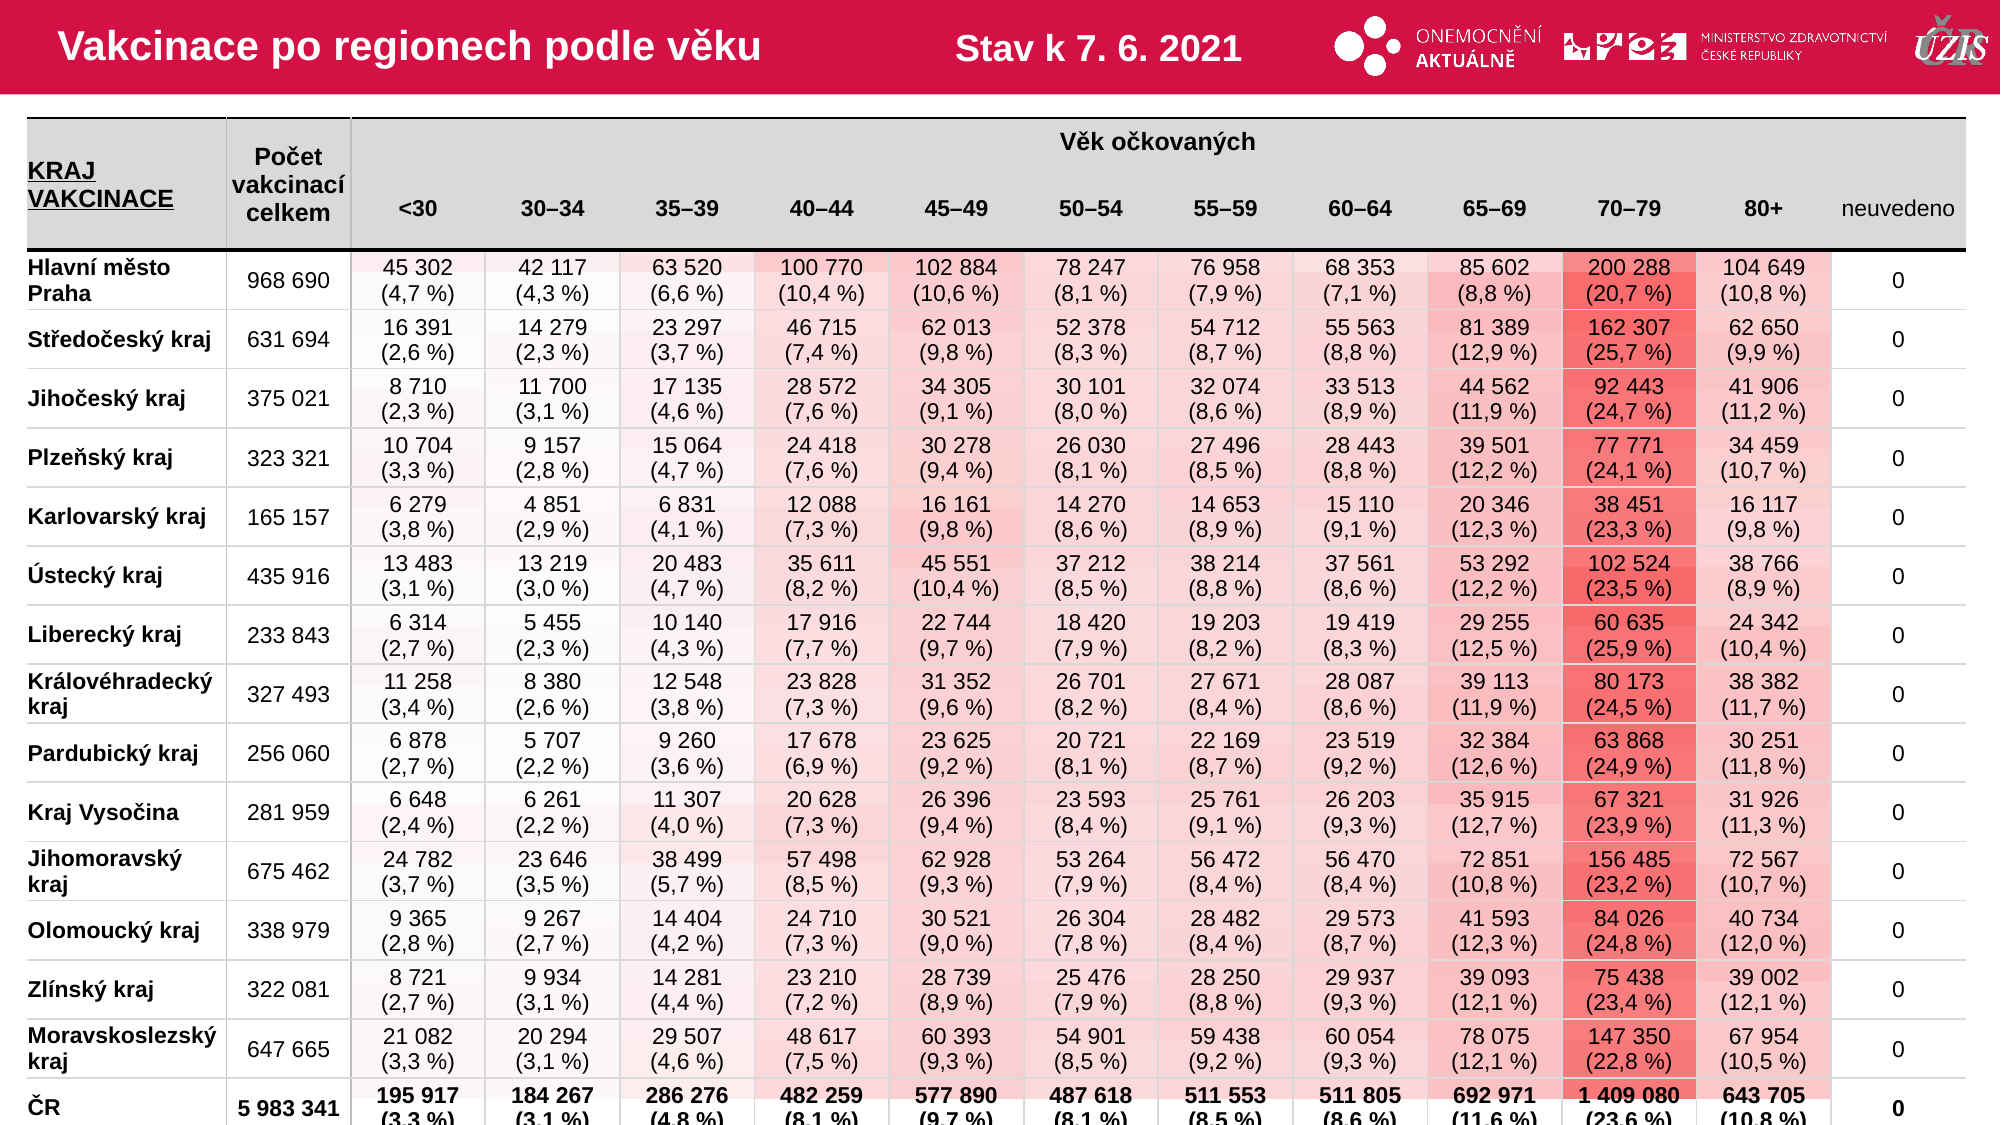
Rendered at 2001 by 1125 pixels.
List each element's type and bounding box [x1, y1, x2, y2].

table_cell [486, 369, 619, 427]
table_cell [352, 1079, 484, 1125]
table_cell [1025, 547, 1157, 604]
table_cell [755, 901, 888, 959]
table_cell [227, 488, 350, 545]
table_cell [1025, 724, 1157, 781]
table_cell [890, 724, 1023, 781]
table_cell [352, 1020, 484, 1077]
table_cell [1697, 606, 1830, 663]
table_cell [486, 547, 619, 604]
table_cell [755, 961, 888, 1018]
table_cell [1832, 369, 1966, 427]
table_cell [890, 310, 1023, 368]
table_cell [1428, 901, 1561, 959]
table_cell [27, 310, 226, 368]
table_cell [1428, 783, 1561, 841]
table_cell [1697, 665, 1830, 722]
table_cell [621, 665, 754, 722]
table_cell [1159, 1020, 1292, 1077]
table_cell [890, 429, 1023, 486]
table_cell [621, 488, 754, 545]
table_cell [352, 252, 484, 309]
table_cell [1563, 961, 1696, 1018]
table_cell [1159, 488, 1292, 545]
table_cell [352, 724, 484, 781]
table_cell [621, 369, 754, 427]
table_cell [486, 724, 619, 781]
table_cell [352, 842, 484, 900]
table_cell [1428, 369, 1561, 427]
table_cell [1294, 606, 1427, 663]
table_cell [890, 606, 1023, 663]
table_cell [621, 1079, 754, 1125]
table_cell [1159, 606, 1292, 663]
table_cell [486, 429, 619, 486]
table_cell [1563, 165, 1696, 248]
table_cell [1832, 665, 1966, 722]
table_cell [1025, 165, 1157, 248]
table_cell [1294, 252, 1427, 309]
table_cell [1294, 901, 1427, 959]
table_cell [621, 1020, 754, 1077]
table_cell [27, 252, 226, 309]
table_cell [486, 488, 619, 545]
table_cell [1563, 783, 1696, 841]
table_cell [621, 724, 754, 781]
table_cell [755, 165, 888, 248]
table_cell [352, 783, 484, 841]
table_cell [352, 165, 484, 248]
table_cell [1563, 252, 1696, 309]
table_cell [1025, 665, 1157, 722]
table_cell [1159, 547, 1292, 604]
table_cell [1563, 901, 1696, 959]
table_cell [621, 961, 754, 1018]
table_cell [27, 783, 226, 841]
table_cell [1832, 1079, 1966, 1125]
table_cell [1428, 547, 1561, 604]
table_cell [621, 901, 754, 959]
table_cell [890, 842, 1023, 900]
table_cell [486, 842, 619, 900]
table_cell [1832, 901, 1966, 959]
table_cell [227, 310, 350, 368]
table_cell [1294, 547, 1427, 604]
table_cell [1697, 783, 1830, 841]
table_cell [1563, 842, 1696, 900]
table_cell [1159, 1079, 1292, 1125]
table_cell [1832, 783, 1966, 841]
table_cell [1697, 310, 1830, 368]
table_cell [227, 724, 350, 781]
table_cell [227, 842, 350, 900]
table_cell [1428, 606, 1561, 663]
table_cell [755, 665, 888, 722]
table_cell [755, 783, 888, 841]
table_cell [1428, 252, 1561, 309]
table_cell [1563, 369, 1696, 427]
table_cell [1159, 369, 1292, 427]
table_cell [1563, 547, 1696, 604]
table_cell [352, 606, 484, 663]
table_cell [227, 901, 350, 959]
table_cell [890, 165, 1023, 248]
table_cell [27, 429, 226, 486]
table_cell [621, 310, 754, 368]
table_cell [890, 1020, 1023, 1077]
table_cell [755, 547, 888, 604]
table_cell [227, 961, 350, 1018]
table_cell [1428, 961, 1561, 1018]
table_cell [621, 606, 754, 663]
table_cell [1294, 165, 1427, 248]
table_cell [227, 429, 350, 486]
table_cell [27, 842, 226, 900]
table_cell [27, 1079, 226, 1125]
table_cell [755, 369, 888, 427]
table_cell [1025, 429, 1157, 486]
table_cell [486, 165, 619, 248]
table_cell [1697, 1079, 1830, 1125]
table_cell [1159, 165, 1292, 248]
table_cell [1832, 488, 1966, 545]
table_cell [227, 547, 350, 604]
picture [1563, 31, 1888, 60]
table_cell [1697, 842, 1830, 900]
table_cell [227, 1020, 350, 1077]
table_cell [1294, 310, 1427, 368]
table_cell [621, 165, 754, 248]
table_cell [227, 369, 350, 427]
table_cell [1025, 1020, 1157, 1077]
table_cell [621, 783, 754, 841]
table_cell [352, 369, 484, 427]
table_cell [890, 369, 1023, 427]
table_cell [1428, 1079, 1561, 1125]
table_cell [352, 310, 484, 368]
table_cell [227, 252, 350, 309]
table_cell [621, 429, 754, 486]
table_cell [1025, 369, 1157, 427]
title [42, 0, 1262, 95]
table_cell [1025, 488, 1157, 545]
table_cell [1159, 429, 1292, 486]
table_header [27, 119, 226, 248]
table_cell [1697, 1020, 1830, 1077]
table_cell [755, 488, 888, 545]
table_cell [1428, 1020, 1561, 1077]
table_cell [1428, 724, 1561, 781]
table_cell [1025, 252, 1157, 309]
table_cell [1159, 961, 1292, 1018]
table_cell [1563, 724, 1696, 781]
table_cell [1832, 429, 1966, 486]
table_cell [27, 547, 226, 604]
table_cell [27, 606, 226, 663]
table_cell [227, 783, 350, 841]
table_header [352, 119, 1966, 165]
table_cell [1428, 665, 1561, 722]
table_cell [486, 961, 619, 1018]
table_cell [1428, 488, 1561, 545]
table_cell [1294, 429, 1427, 486]
table_cell [1697, 369, 1830, 427]
table_cell [1563, 310, 1696, 368]
table_cell [486, 901, 619, 959]
table_cell [1832, 547, 1966, 604]
table_cell [1832, 724, 1966, 781]
table_cell [352, 901, 484, 959]
table_cell [1563, 1079, 1696, 1125]
table_cell [27, 724, 226, 781]
table_cell [1697, 252, 1830, 309]
table_cell [1294, 961, 1427, 1018]
table_cell [1428, 842, 1561, 900]
table_cell [621, 252, 754, 309]
table_cell [227, 665, 350, 722]
table_cell [1428, 429, 1561, 486]
table_cell [352, 429, 484, 486]
table_cell [1697, 724, 1830, 781]
table_cell [1294, 783, 1427, 841]
table_cell [1697, 961, 1830, 1018]
table_cell [755, 724, 888, 781]
table_cell [1832, 961, 1966, 1018]
table_cell [1159, 252, 1292, 309]
text_box [940, 16, 1385, 77]
table_cell [227, 1079, 350, 1125]
table_cell [1697, 901, 1830, 959]
table_cell [1563, 606, 1696, 663]
table_cell [1832, 1020, 1966, 1077]
table_cell [486, 665, 619, 722]
table_cell [486, 1020, 619, 1077]
table_header [227, 119, 350, 248]
table_cell [1025, 961, 1157, 1018]
table_cell [1832, 165, 1966, 248]
table_cell [1697, 488, 1830, 545]
table_cell [755, 252, 888, 309]
table_cell [1159, 310, 1292, 368]
table_cell [1832, 606, 1966, 663]
table_cell [27, 488, 226, 545]
table_cell [1294, 842, 1427, 900]
table_cell [1563, 429, 1696, 486]
table_cell [1025, 310, 1157, 368]
table_cell [486, 1079, 619, 1125]
picture [1385, 16, 1542, 76]
table_cell [755, 606, 888, 663]
table_cell [1832, 842, 1966, 900]
table_cell [27, 1020, 226, 1077]
table_cell [890, 901, 1023, 959]
table_cell [755, 1079, 888, 1125]
table_cell [1159, 783, 1292, 841]
table_cell [352, 488, 484, 545]
table_cell [1025, 842, 1157, 900]
table_cell [1294, 665, 1427, 722]
table_cell [755, 842, 888, 900]
table_cell [27, 665, 226, 722]
table_cell [1159, 665, 1292, 722]
table_cell [1294, 488, 1427, 545]
table_cell [1563, 488, 1696, 545]
table_cell [486, 252, 619, 309]
table_cell [890, 665, 1023, 722]
table_cell [1563, 1020, 1696, 1077]
table_cell [486, 606, 619, 663]
table_cell [1025, 606, 1157, 663]
table_cell [1697, 547, 1830, 604]
table_cell [1159, 842, 1292, 900]
table_cell [1832, 310, 1966, 368]
table_cell [890, 1079, 1023, 1125]
table_cell [1832, 252, 1966, 309]
table_cell [755, 310, 888, 368]
table_cell [621, 842, 754, 900]
table_cell [1025, 783, 1157, 841]
table_cell [1563, 665, 1696, 722]
table_cell [1428, 165, 1561, 248]
table_cell [1697, 429, 1830, 486]
table_cell [486, 310, 619, 368]
table_cell [1428, 310, 1561, 368]
table_cell [1025, 901, 1157, 959]
table_cell [1294, 369, 1427, 427]
table_cell [1159, 724, 1292, 781]
table_cell [1697, 165, 1830, 248]
table_cell [621, 547, 754, 604]
table_cell [486, 783, 619, 841]
picture [1915, 15, 1989, 66]
table_cell [890, 961, 1023, 1018]
table_cell [27, 961, 226, 1018]
table_cell [890, 783, 1023, 841]
table_cell [1294, 1020, 1427, 1077]
table_cell [890, 547, 1023, 604]
table_cell [1025, 1079, 1157, 1125]
table_cell [27, 369, 226, 427]
table_cell [755, 1020, 888, 1077]
table_cell [227, 606, 350, 663]
table_cell [1294, 724, 1427, 781]
table_cell [755, 429, 888, 486]
table_cell [352, 961, 484, 1018]
table_cell [890, 252, 1023, 309]
table_cell [27, 901, 226, 959]
table_cell [1294, 1079, 1427, 1125]
table_cell [890, 488, 1023, 545]
table_cell [352, 547, 484, 604]
table_cell [1159, 901, 1292, 959]
table_cell [352, 665, 484, 722]
